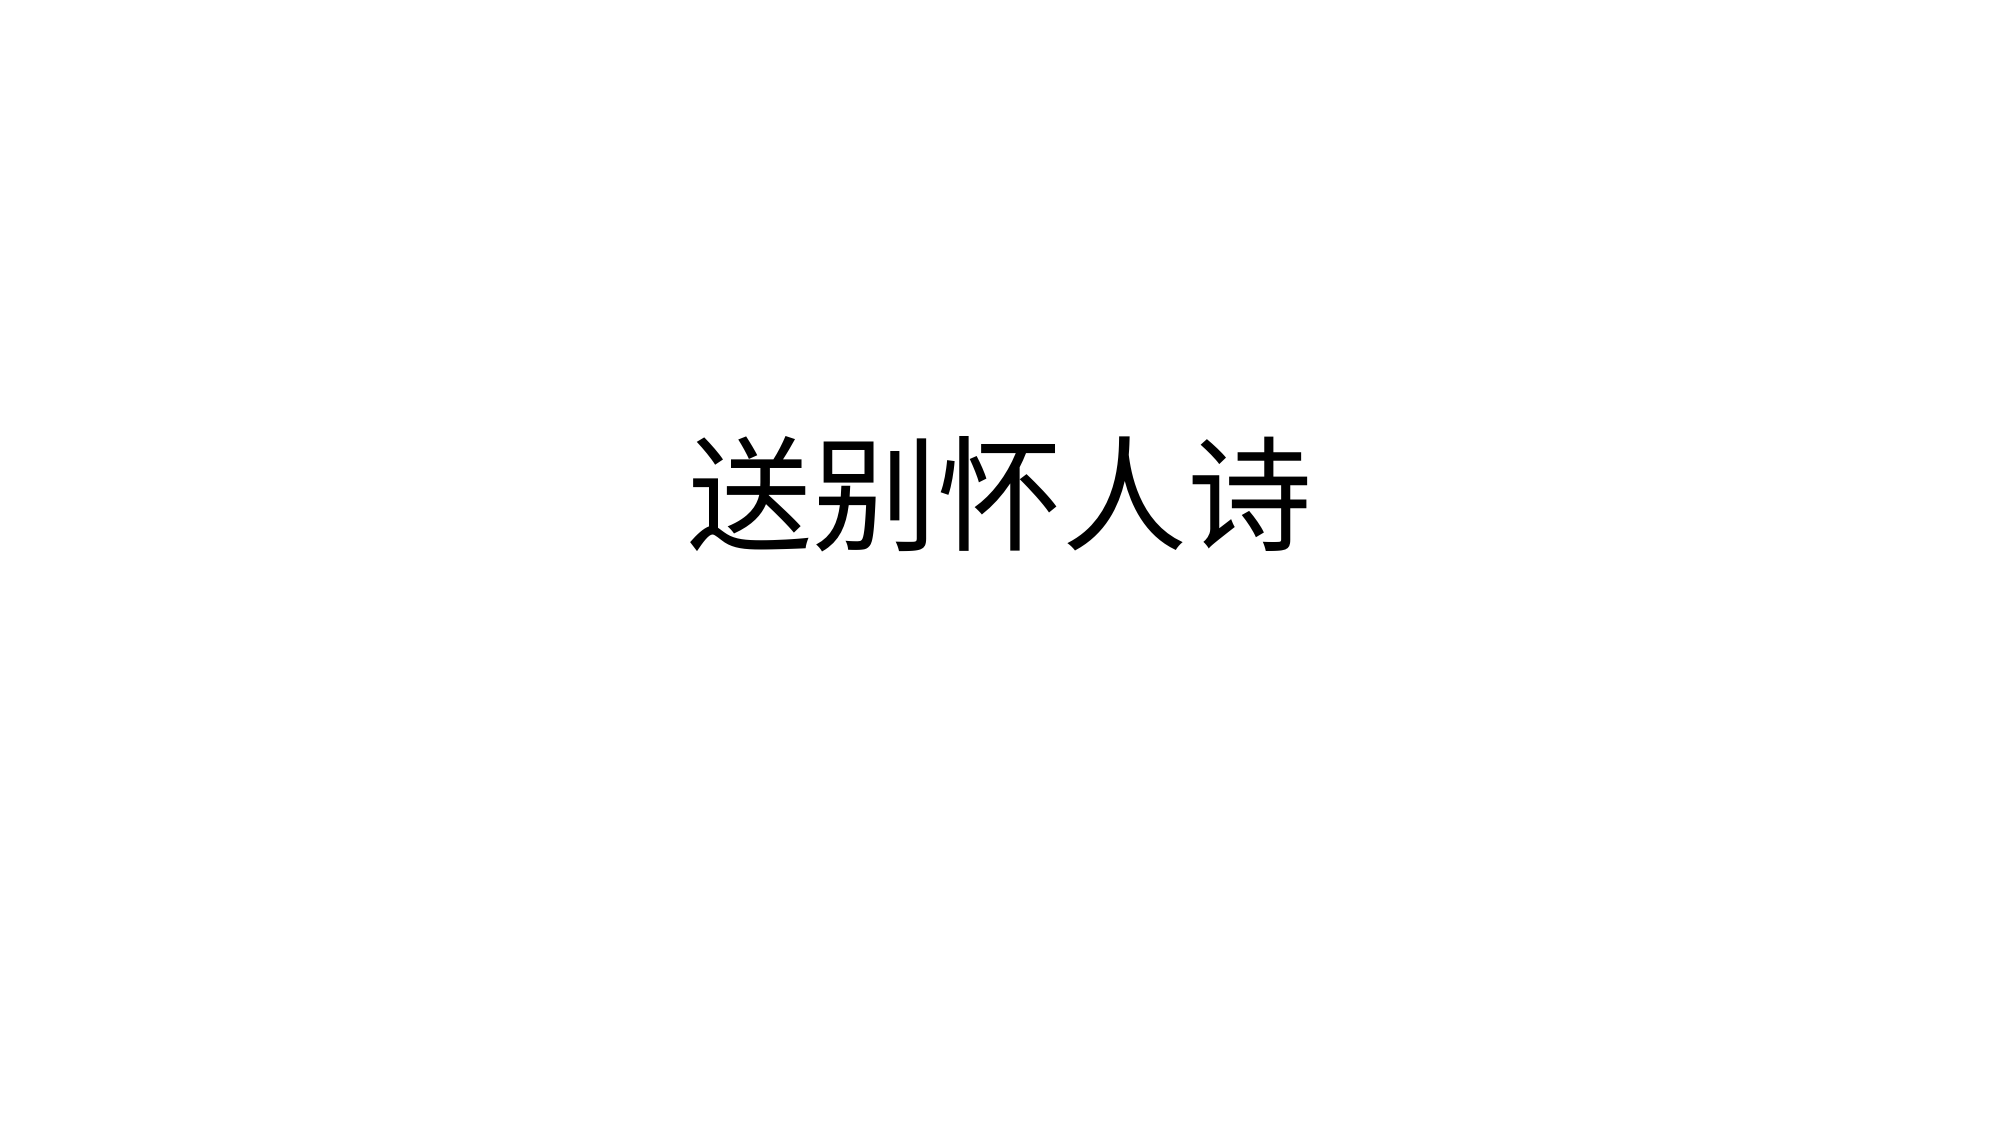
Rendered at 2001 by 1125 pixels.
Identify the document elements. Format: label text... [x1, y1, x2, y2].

title 送别怀人诗 [249, 184, 1750, 576]
